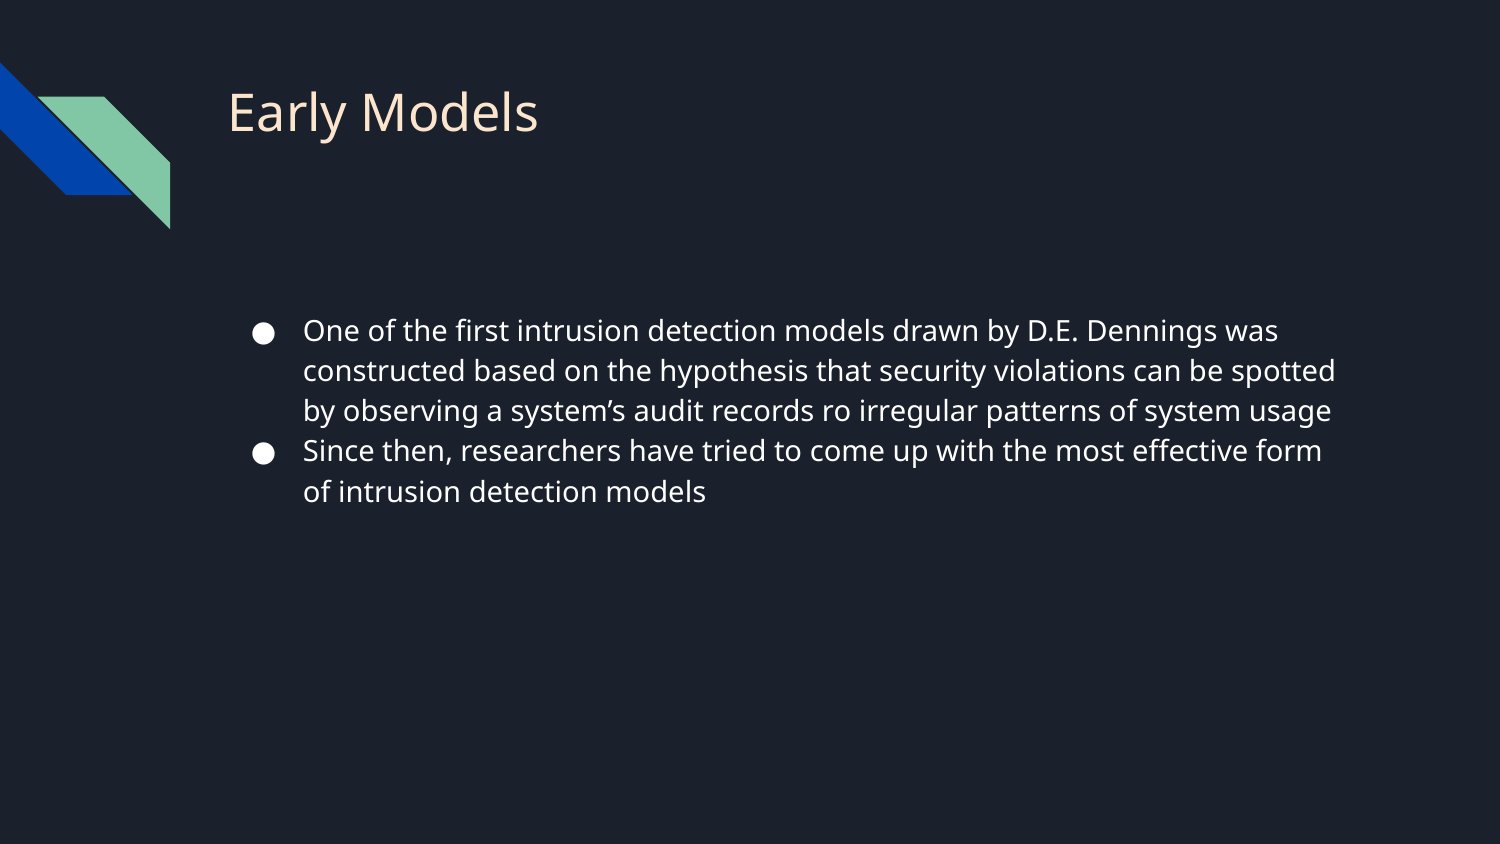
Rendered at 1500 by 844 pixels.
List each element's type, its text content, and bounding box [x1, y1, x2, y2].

title Early Models [212, 64, 1368, 215]
list One of the first intrusion detection models drawn by D.E. Dennings was constructed based on the hypothesis that security violations can be spotted by observing a system’s audit records ro irregular patterns of system usage Since then, researchers have tried to come up with the most effective form of intrusion detection models [212, 257, 1368, 735]
